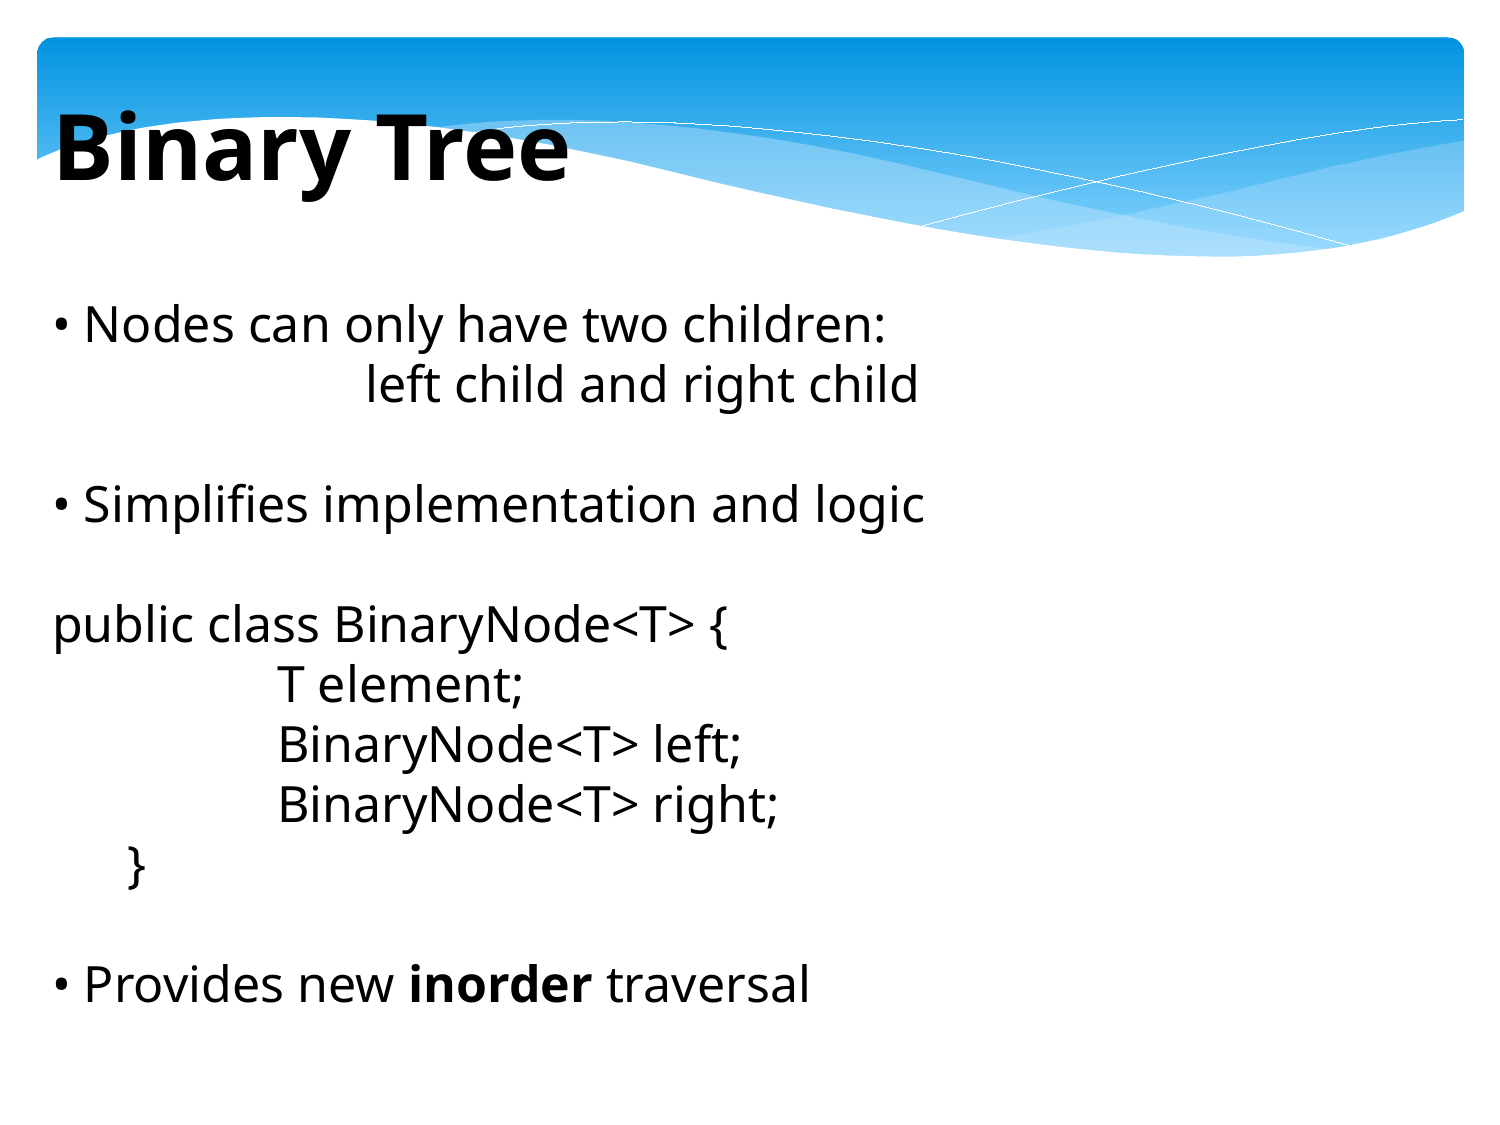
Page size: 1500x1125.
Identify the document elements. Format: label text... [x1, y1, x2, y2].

text_box Binary Tree [37, 49, 1388, 237]
text_box • Nodes can only have two children: left child and right child • Simpliﬁes implementation and logic public class BinaryNode<T> { T element; BinaryNode<T> left; BinaryNode<T> right; } • Provides new inorder traversal [37, 237, 1350, 1080]
